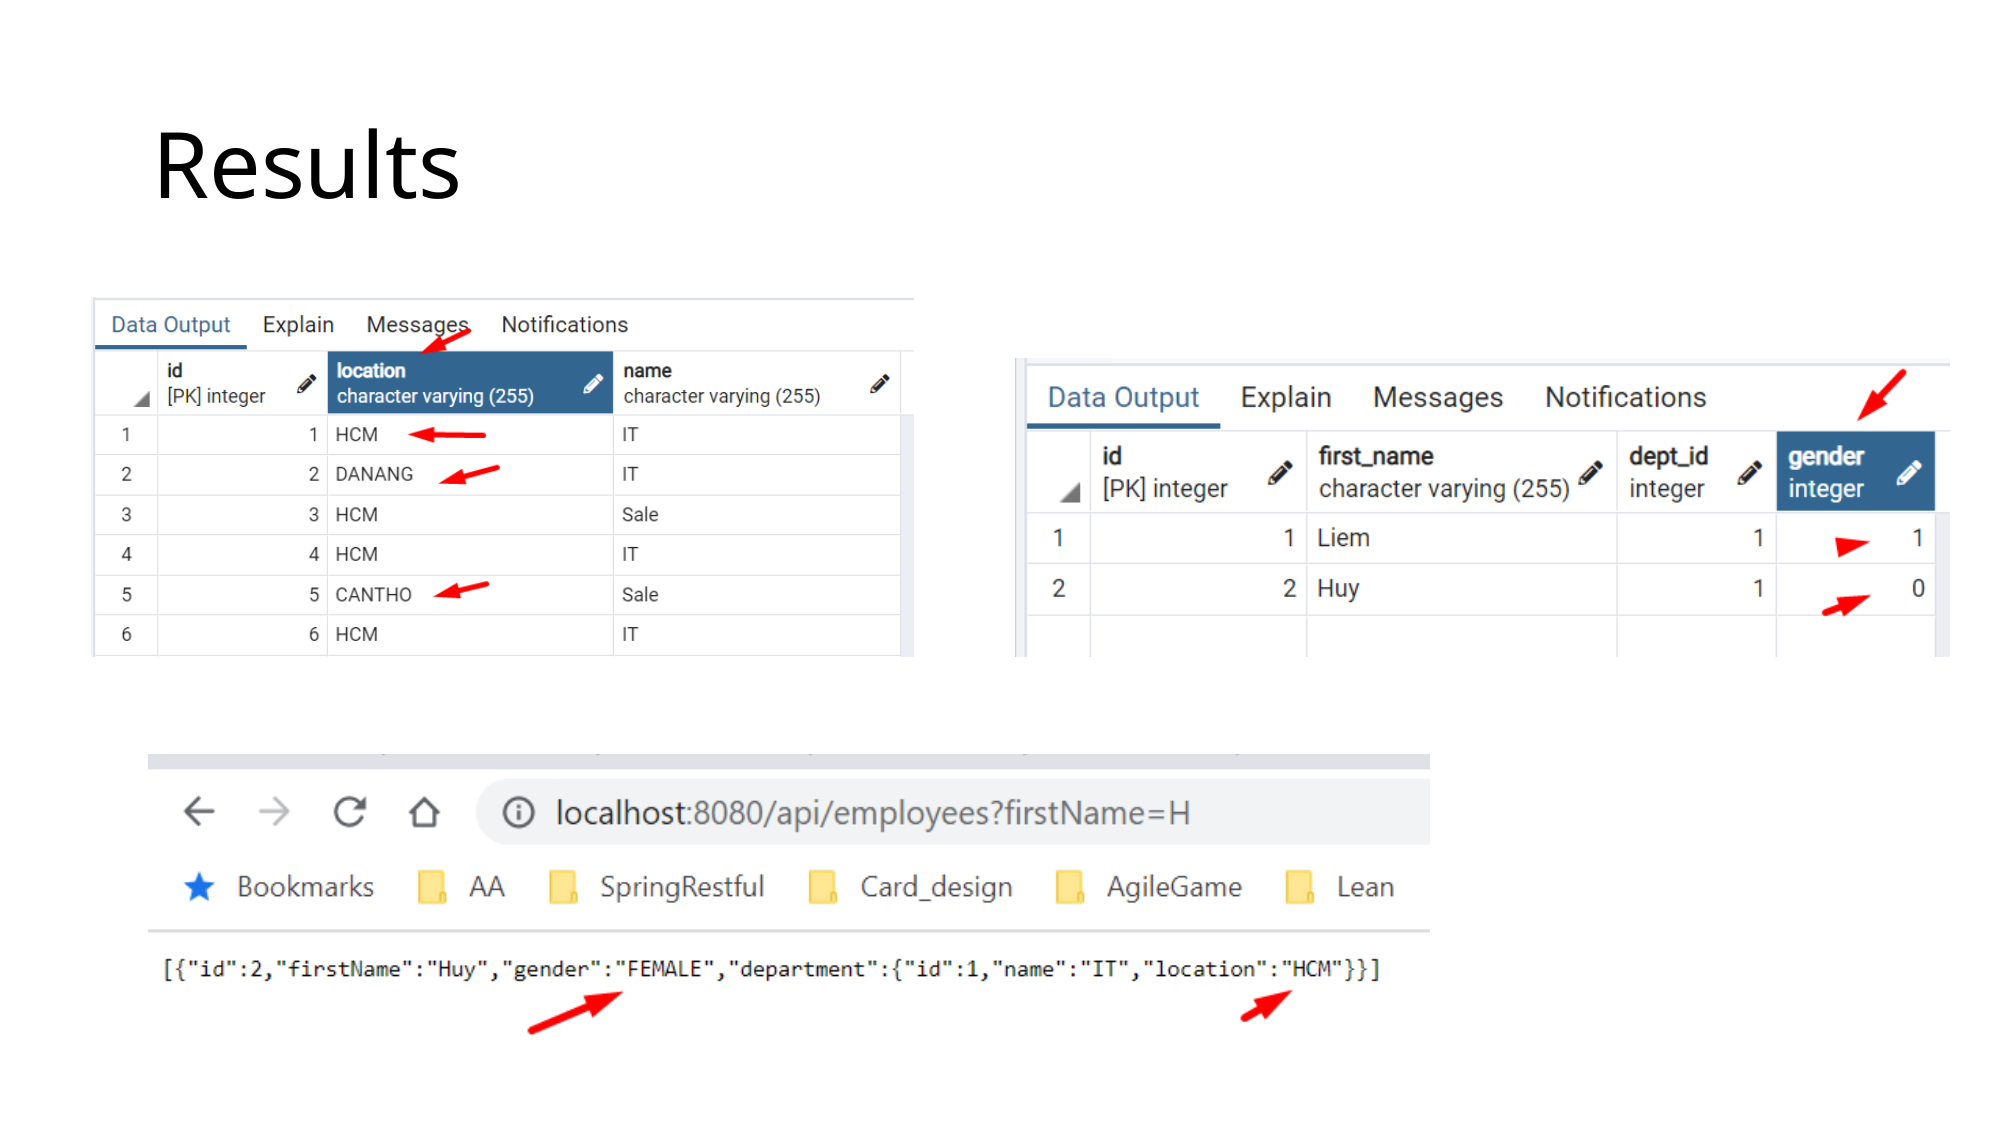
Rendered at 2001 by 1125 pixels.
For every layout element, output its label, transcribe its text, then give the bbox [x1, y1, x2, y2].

picture [1015, 358, 1950, 657]
picture [148, 754, 1430, 1080]
title Results [137, 59, 1863, 278]
picture [91, 297, 914, 657]
